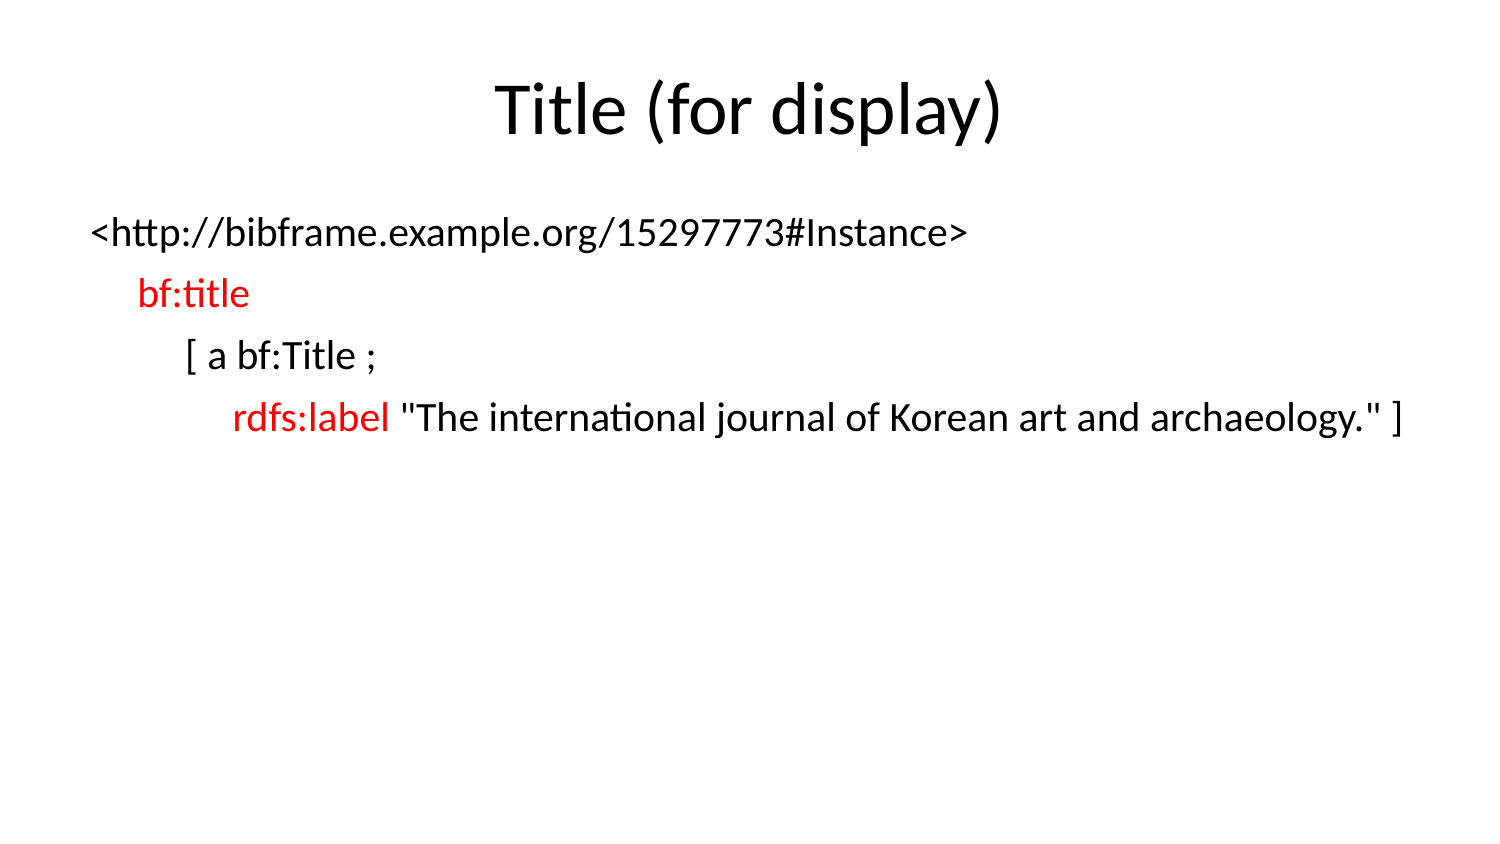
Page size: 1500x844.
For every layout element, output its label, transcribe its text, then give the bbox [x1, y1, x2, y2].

title Title (for display) [75, 33, 1425, 175]
list <http://bibframe.example.org/15297773#Instance> bf:title [ a bf:Title ; rdfs:label "The international journal of Korean art and archaeology." ] [75, 196, 1425, 754]
